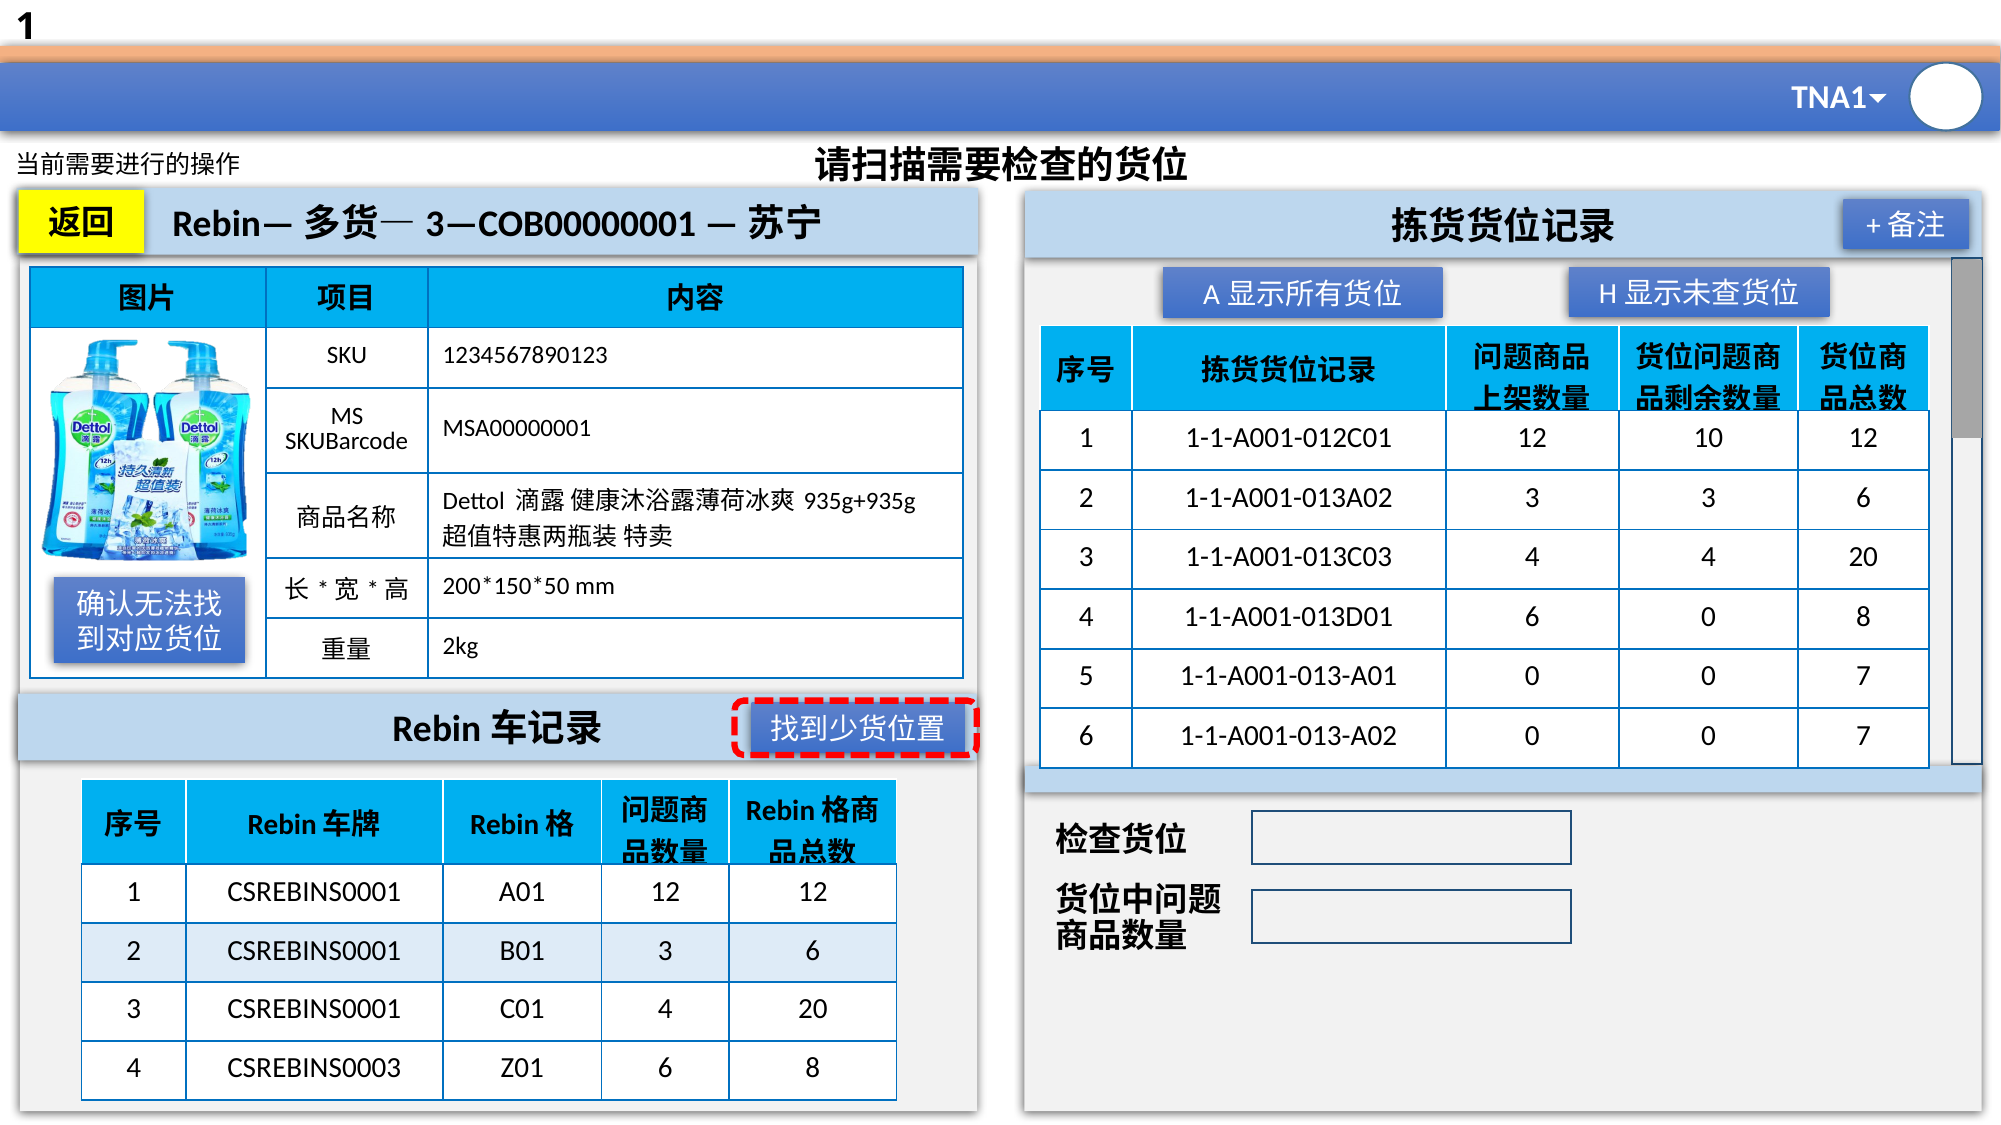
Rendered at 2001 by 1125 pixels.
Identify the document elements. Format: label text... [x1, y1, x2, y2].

table_cell [31, 328, 265, 677]
table_cell MS SKUBarcode [267, 389, 427, 472]
table_cell 3 [602, 924, 728, 981]
text_box Rebin车记录 [18, 693, 977, 761]
table_cell 3 [82, 983, 185, 1040]
table_cell 8 [730, 1042, 896, 1099]
table_cell 1234567890123 [429, 328, 962, 387]
title 1 [0, 0, 1726, 59]
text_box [0, 133, 2000, 195]
table_header Rebin格 [444, 780, 601, 863]
table_header 问题商品数量 [602, 780, 728, 863]
text_box Rebin—多货—3—COB00000001 —苏宁 [151, 195, 979, 255]
table_cell 商品名称 [267, 474, 427, 557]
table_cell 4 [602, 983, 728, 1040]
table_header 内容 [429, 268, 962, 327]
table_cell A01 [444, 865, 601, 922]
table_cell B01 [444, 924, 601, 981]
table_cell Z01 [444, 1042, 601, 1099]
table_header Rebin车牌 [187, 780, 442, 863]
table_cell 200*150*50 mm [429, 559, 962, 617]
table_cell 6 [602, 1042, 728, 1099]
table_cell Dettol 滴露 健康沐浴露薄荷冰爽935g+935g 超值特惠两瓶装 特卖 [429, 474, 962, 557]
text_box [19, 264, 978, 690]
table_cell C01 [444, 983, 601, 1040]
text_box [19, 769, 978, 1112]
table_header Rebin格商品总数 [730, 780, 896, 863]
table_header 图片 [31, 268, 265, 327]
table_cell 重量 [267, 619, 427, 677]
table_cell CSREBINS0001 [187, 924, 442, 981]
table_cell CSREBINS0001 [187, 865, 442, 922]
text_box 返回 [18, 195, 145, 253]
table_cell CSREBINS0003 [187, 1042, 442, 1099]
text_box 确认无法找到对应货位 [53, 577, 245, 663]
table_header 序号 [82, 780, 185, 863]
table_cell 20 [730, 983, 896, 1040]
table_cell CSREBINS0001 [187, 983, 442, 1040]
table_header 项目 [267, 268, 427, 327]
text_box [1024, 195, 1982, 1112]
table_cell 2 [82, 924, 185, 981]
table_cell 长*宽*高 [267, 559, 427, 617]
table_cell 12 [602, 865, 728, 922]
picture [32, 328, 256, 566]
text_box [733, 699, 978, 756]
table_cell MSA00000001 [429, 389, 962, 472]
table_cell SKU [267, 328, 427, 387]
table_cell 2kg [429, 619, 962, 677]
table_cell 12 [730, 865, 896, 922]
table_cell 6 [730, 924, 896, 981]
table_cell 1 [82, 865, 185, 922]
table_cell 4 [82, 1042, 185, 1099]
